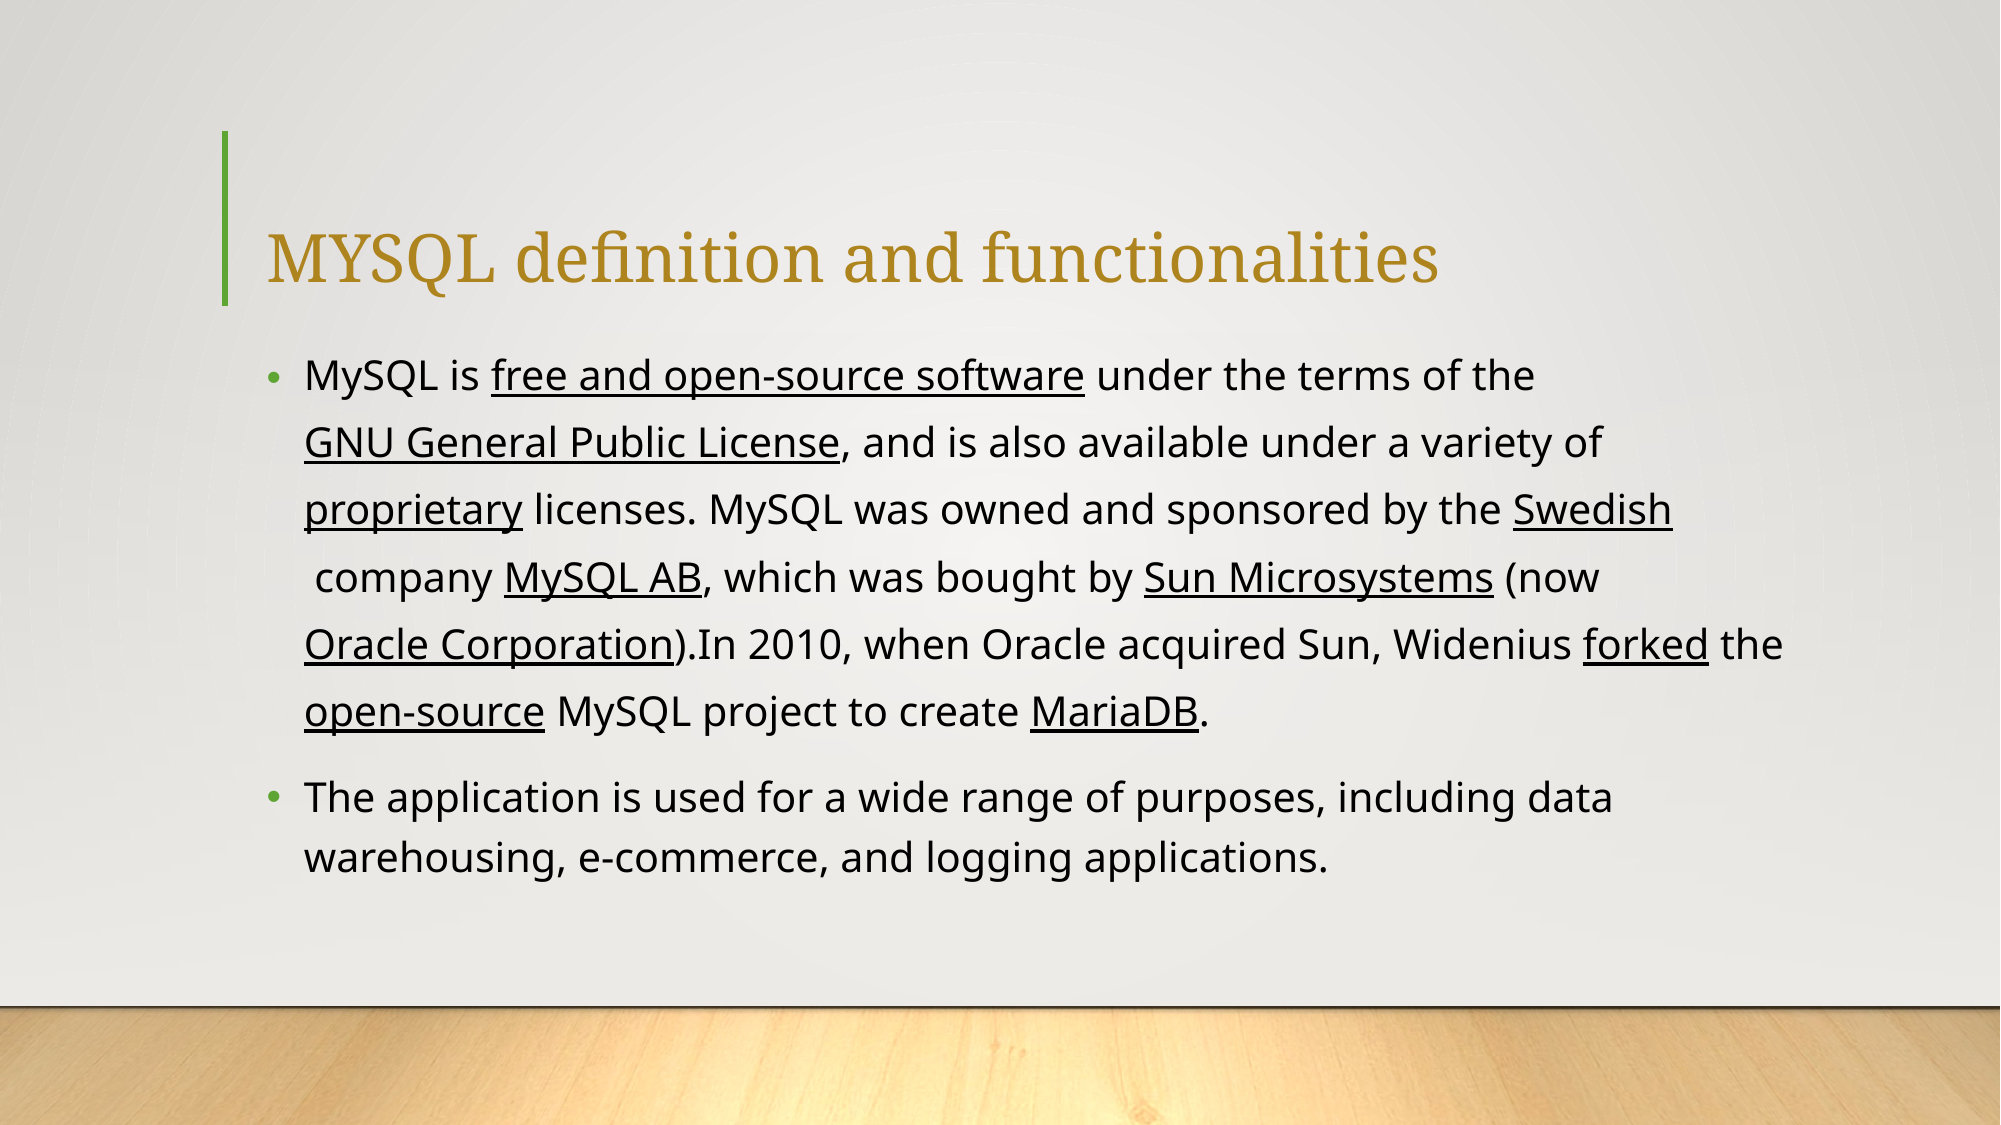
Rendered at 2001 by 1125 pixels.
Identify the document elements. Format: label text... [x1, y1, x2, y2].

picture [0, 1006, 2000, 1125]
title MYSQL definition and functionalities [251, 131, 1814, 305]
list MySQL is free and open-source software under the terms of the GNU General Public License, and is also available under a variety of proprietary licenses. MySQL was owned and sponsored by the Swedish company MySQL AB, which was bought by Sun Microsystems (now Oracle Corporation).In 2010, when Oracle acquired Sun, Widenius forked the open-source MySQL project to create MariaDB. The application is used for a wide range of purposes, including data warehousing, e-commerce, and logging applications. [251, 330, 1814, 897]
